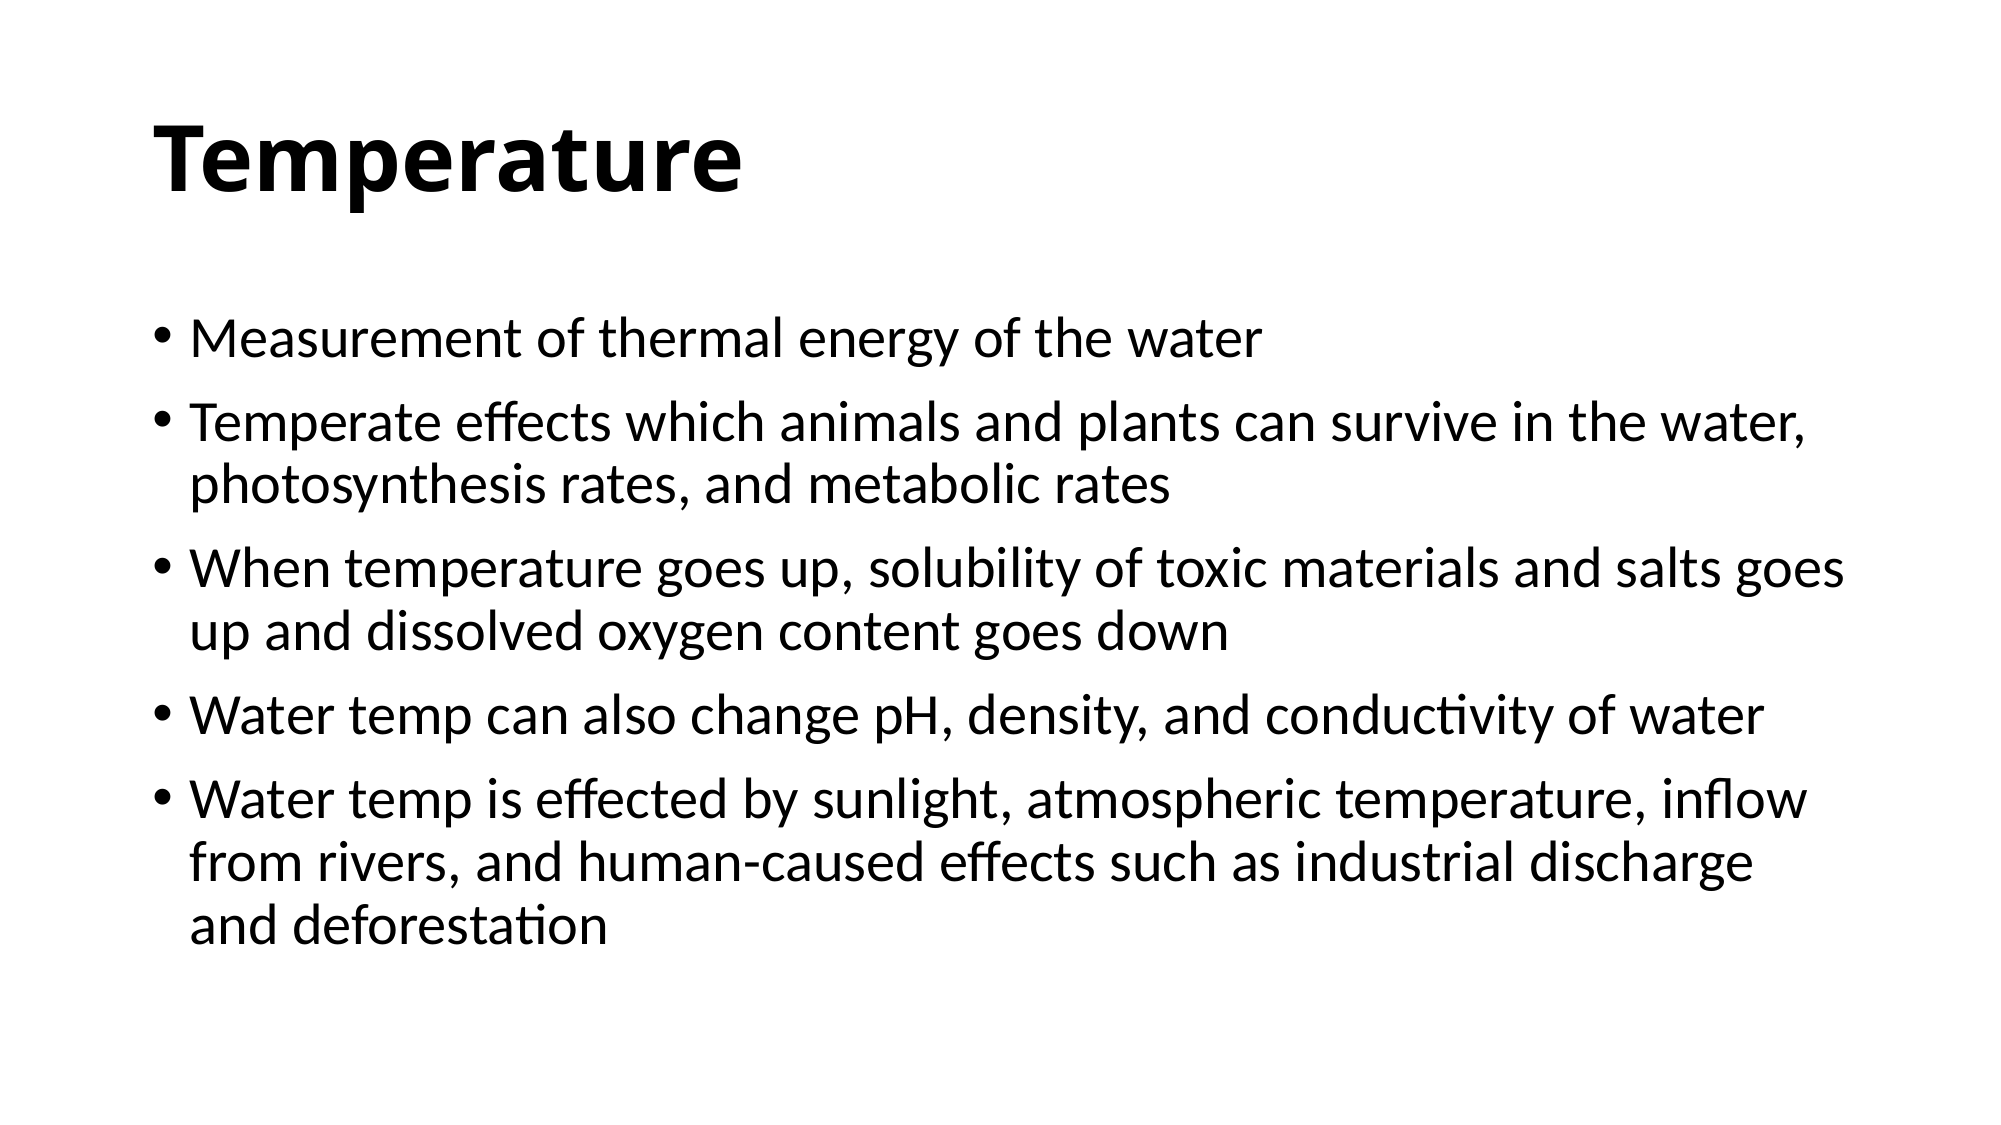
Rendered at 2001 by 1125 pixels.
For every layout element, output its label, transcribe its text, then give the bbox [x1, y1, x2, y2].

title Temperature [137, 91, 1863, 233]
list Measurement of thermal energy of the water Temperate effects which animals and plants can survive in the water, photosynthesis rates, and metabolic rates When temperature goes up, solubility of toxic materials and salts goes up and dissolved oxygen content goes down Water temp can also change pH, density, and conductivity of water Water temp is effected by sunlight, atmospheric temperature, inflow from rivers, and human-caused effects such as industrial discharge and deforestation [137, 299, 1863, 1014]
